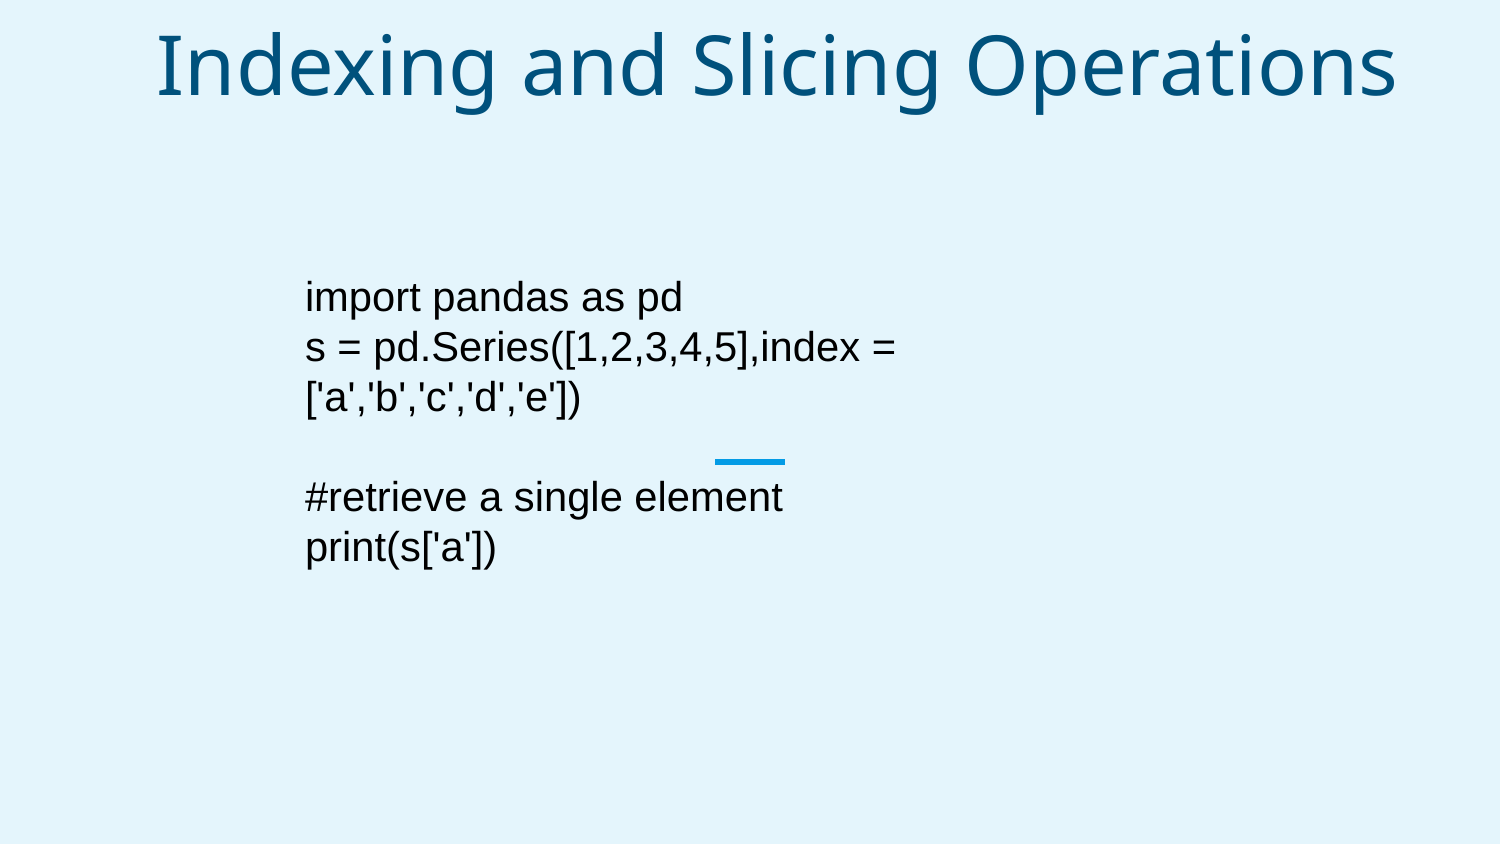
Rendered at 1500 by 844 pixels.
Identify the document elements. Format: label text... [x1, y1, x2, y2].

title Indexing and Slicing Operations [103, 0, 1453, 127]
text_box import pandas as pd s = pd.Series([1,2,3,4,5],index = ['a','b','c','d','e']) #retrieve a single element print(s['a']) [290, 262, 1123, 578]
